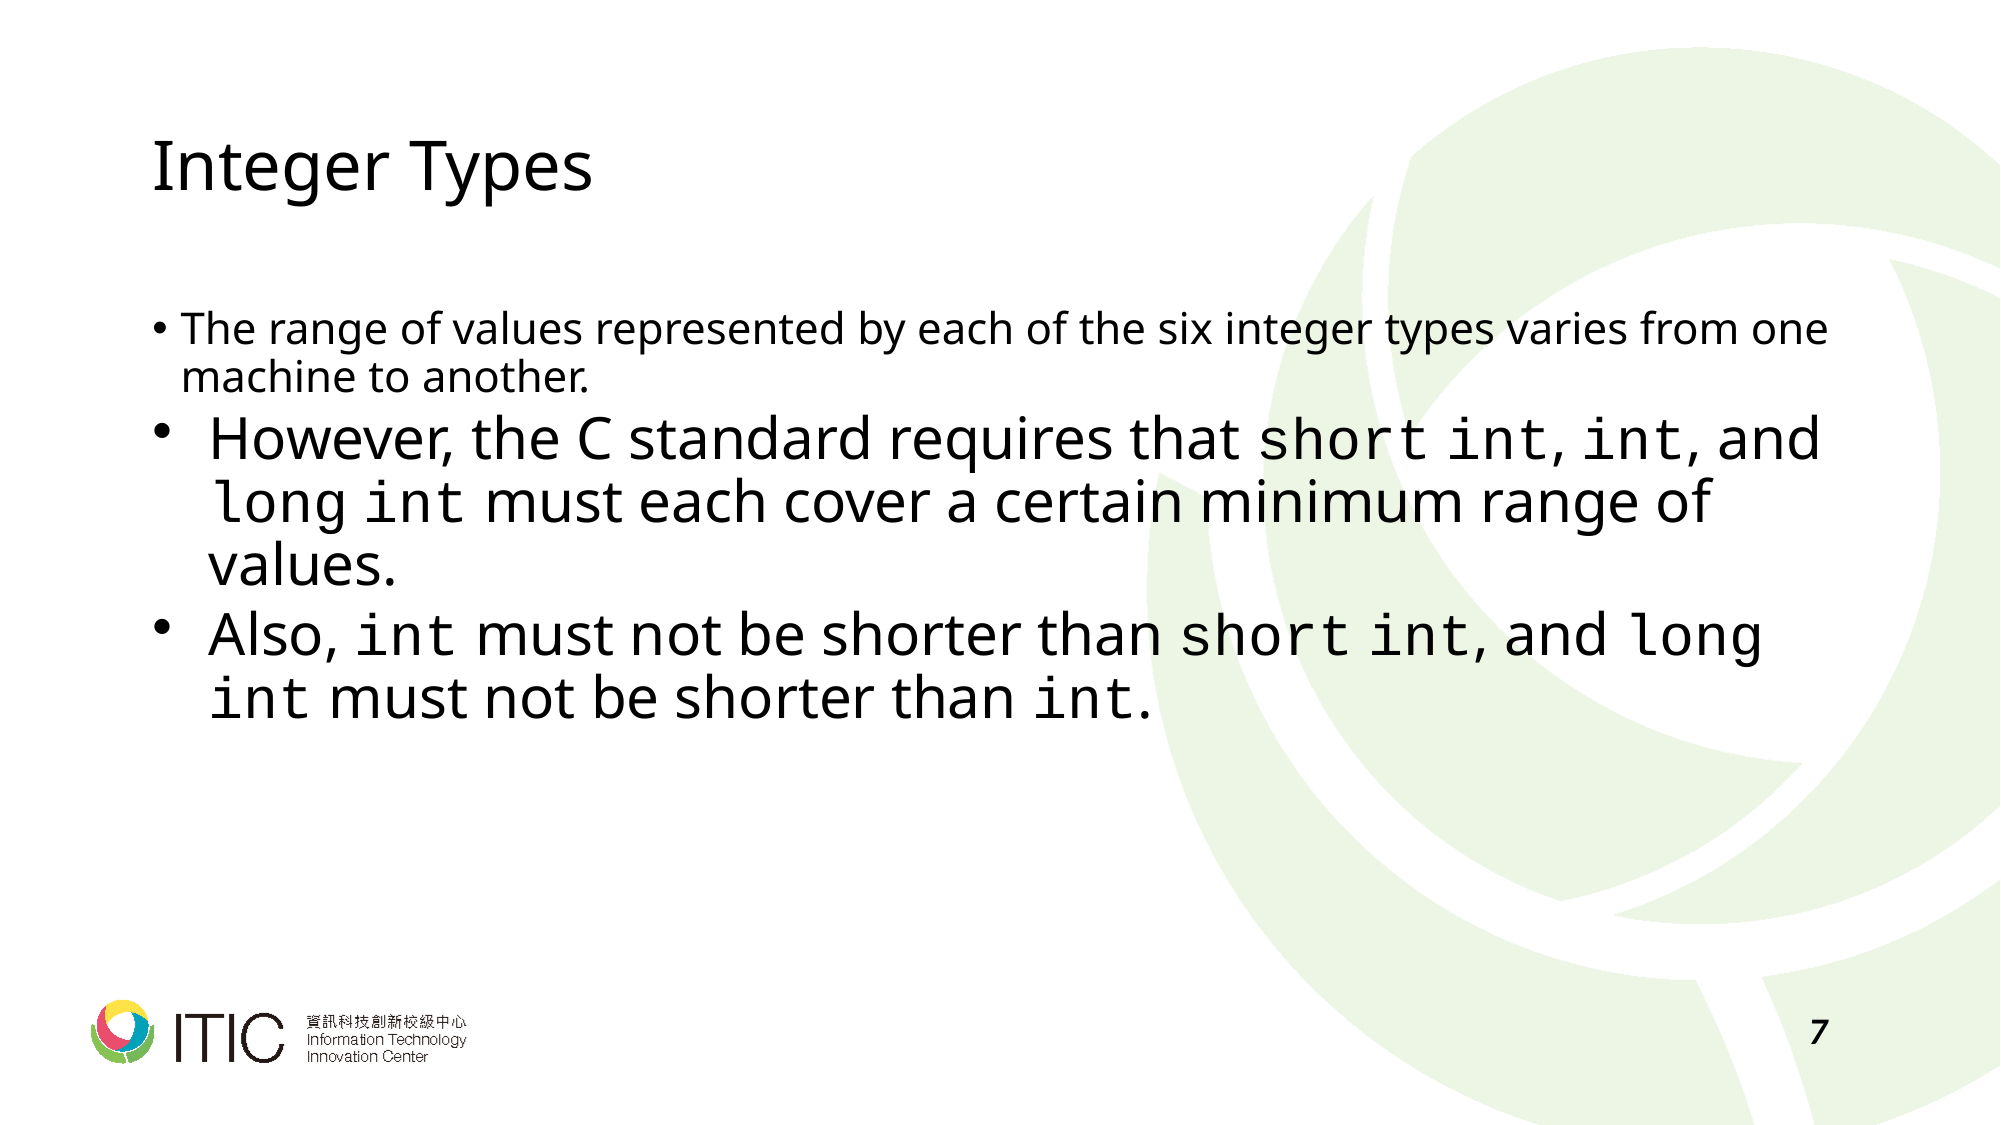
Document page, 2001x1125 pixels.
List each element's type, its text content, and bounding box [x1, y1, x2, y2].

title Integer Types [137, 59, 1863, 278]
list The range of values represented by each of the six integer types varies from one machine to another. However, the C standard requires that short int, int, and long int must each cover a certain minimum range of values. Also, int must not be shorter than short int, and long int must not be shorter than int. [137, 299, 1863, 1014]
picture [0, 0, 2001, 1125]
